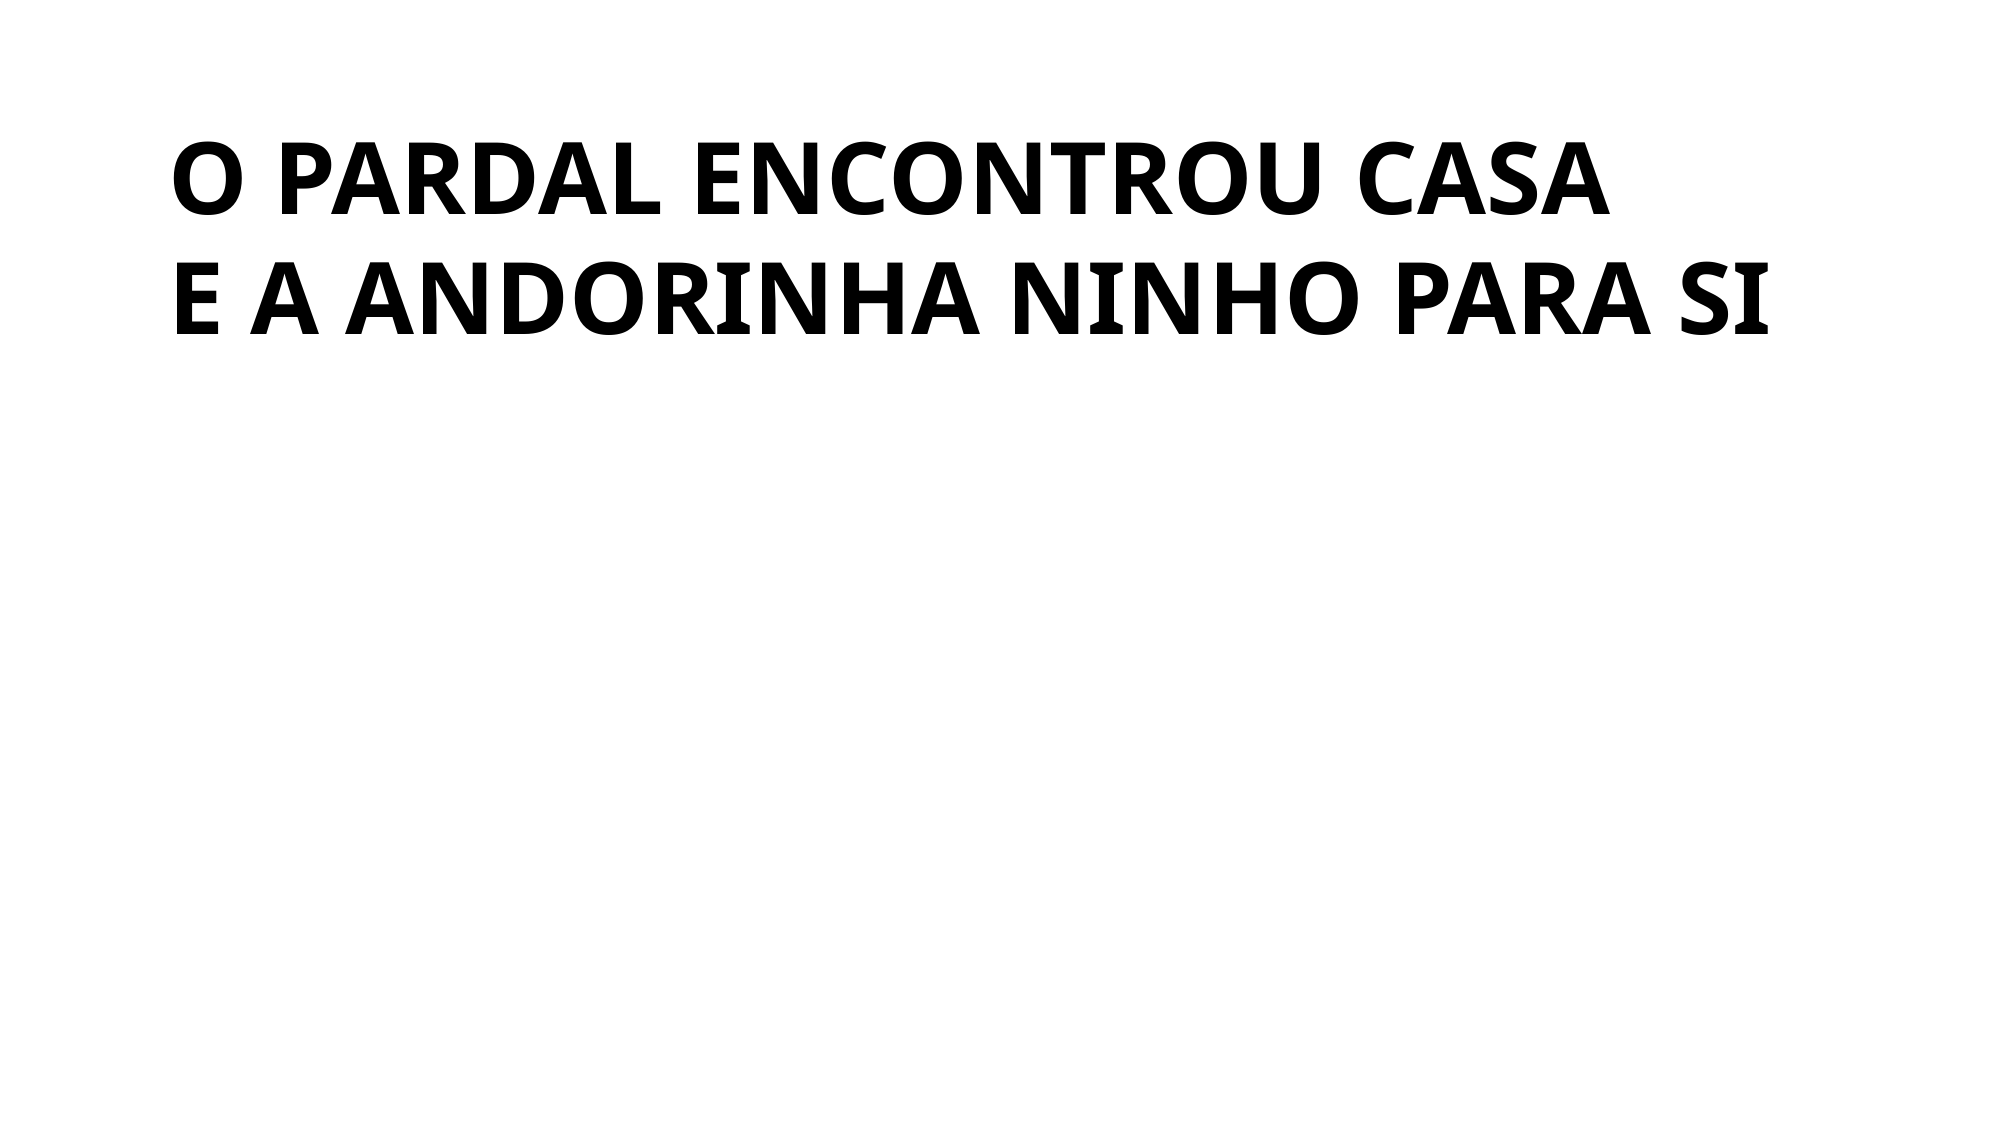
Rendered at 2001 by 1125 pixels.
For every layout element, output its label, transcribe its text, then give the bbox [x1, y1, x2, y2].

text_box O PARDAL ENCONTROU CASA E A ANDORINHA NINHO PARA SI [153, 107, 1788, 362]
